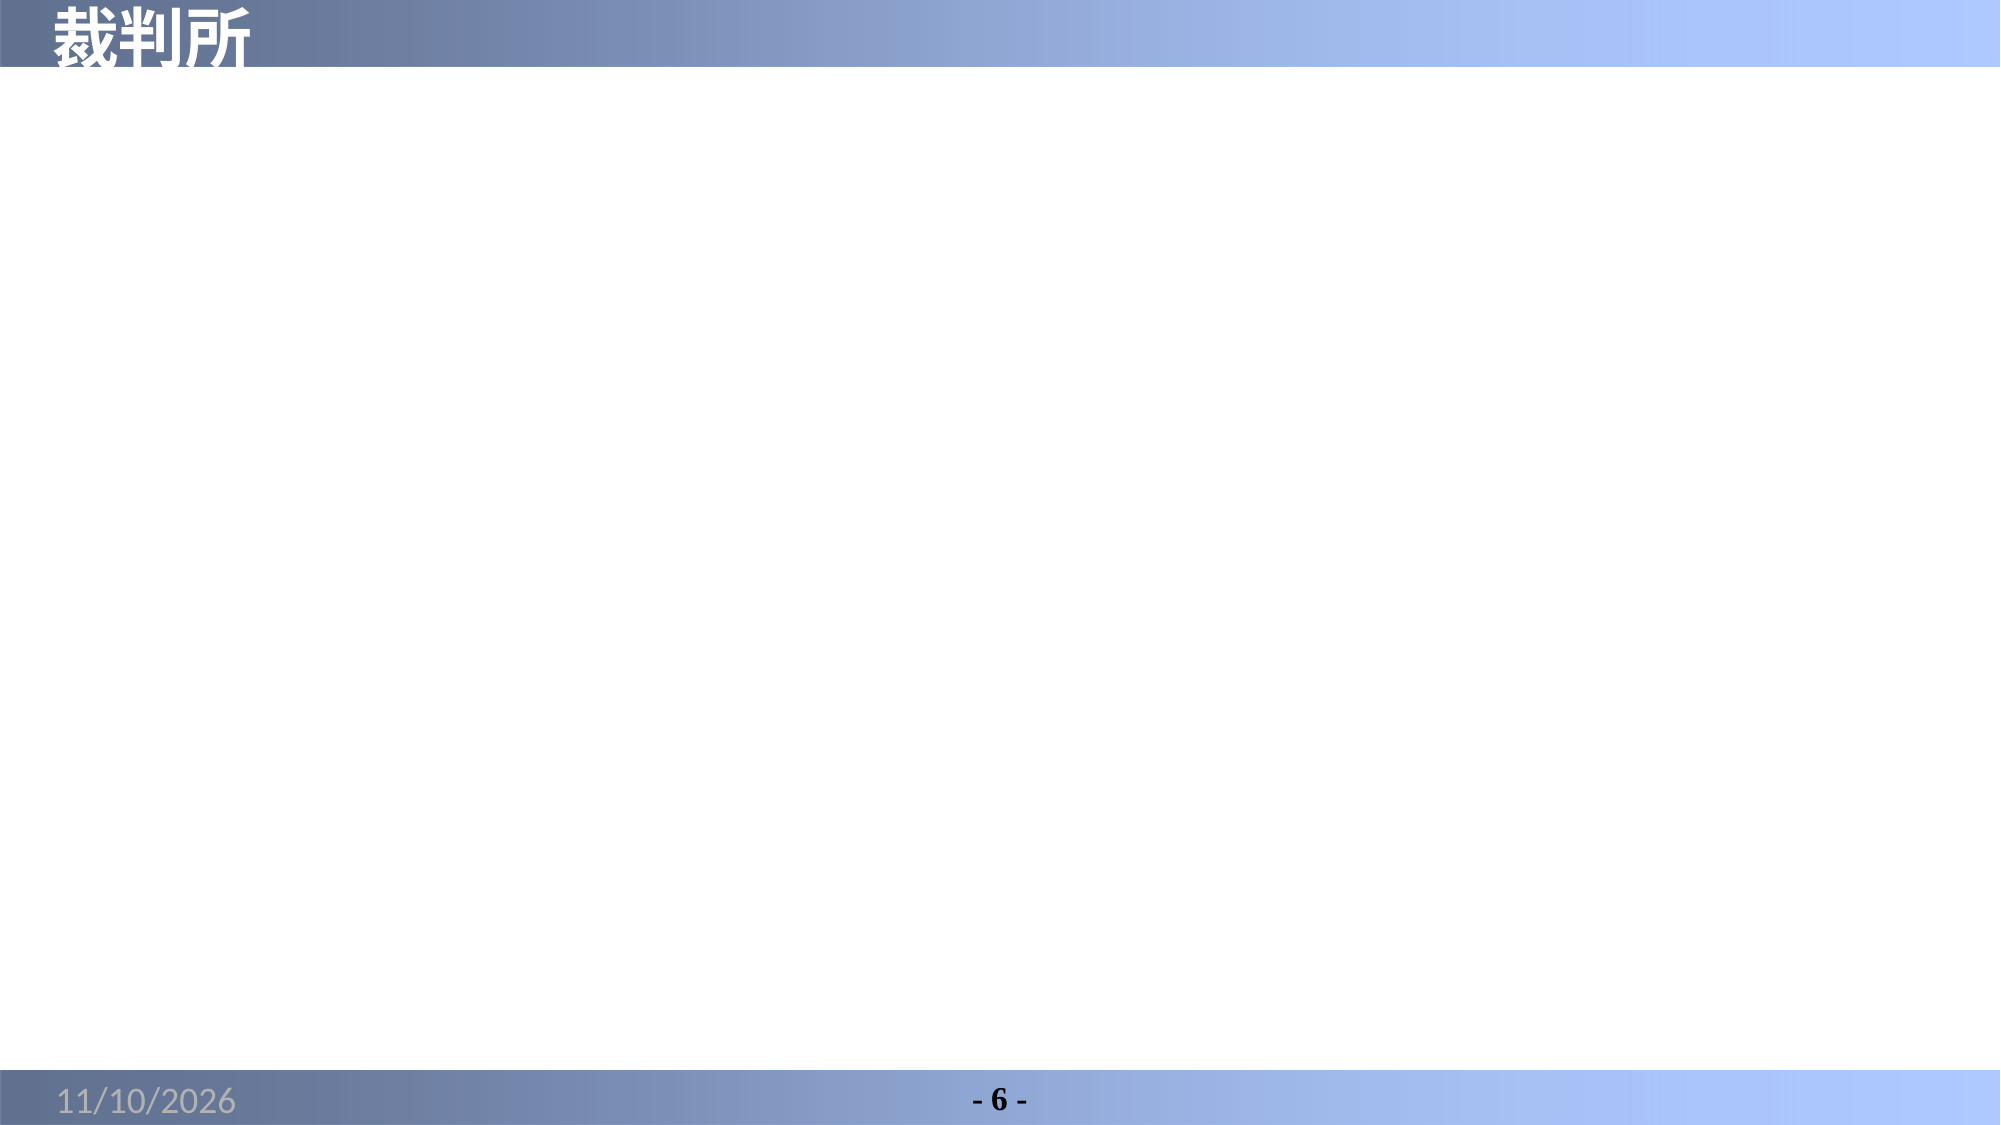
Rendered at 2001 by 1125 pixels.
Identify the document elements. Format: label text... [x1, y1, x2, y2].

title 裁判所 [52, 0, 1946, 78]
slide_number - 6 - [934, 1078, 1063, 1117]
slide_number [55, 1076, 516, 1122]
